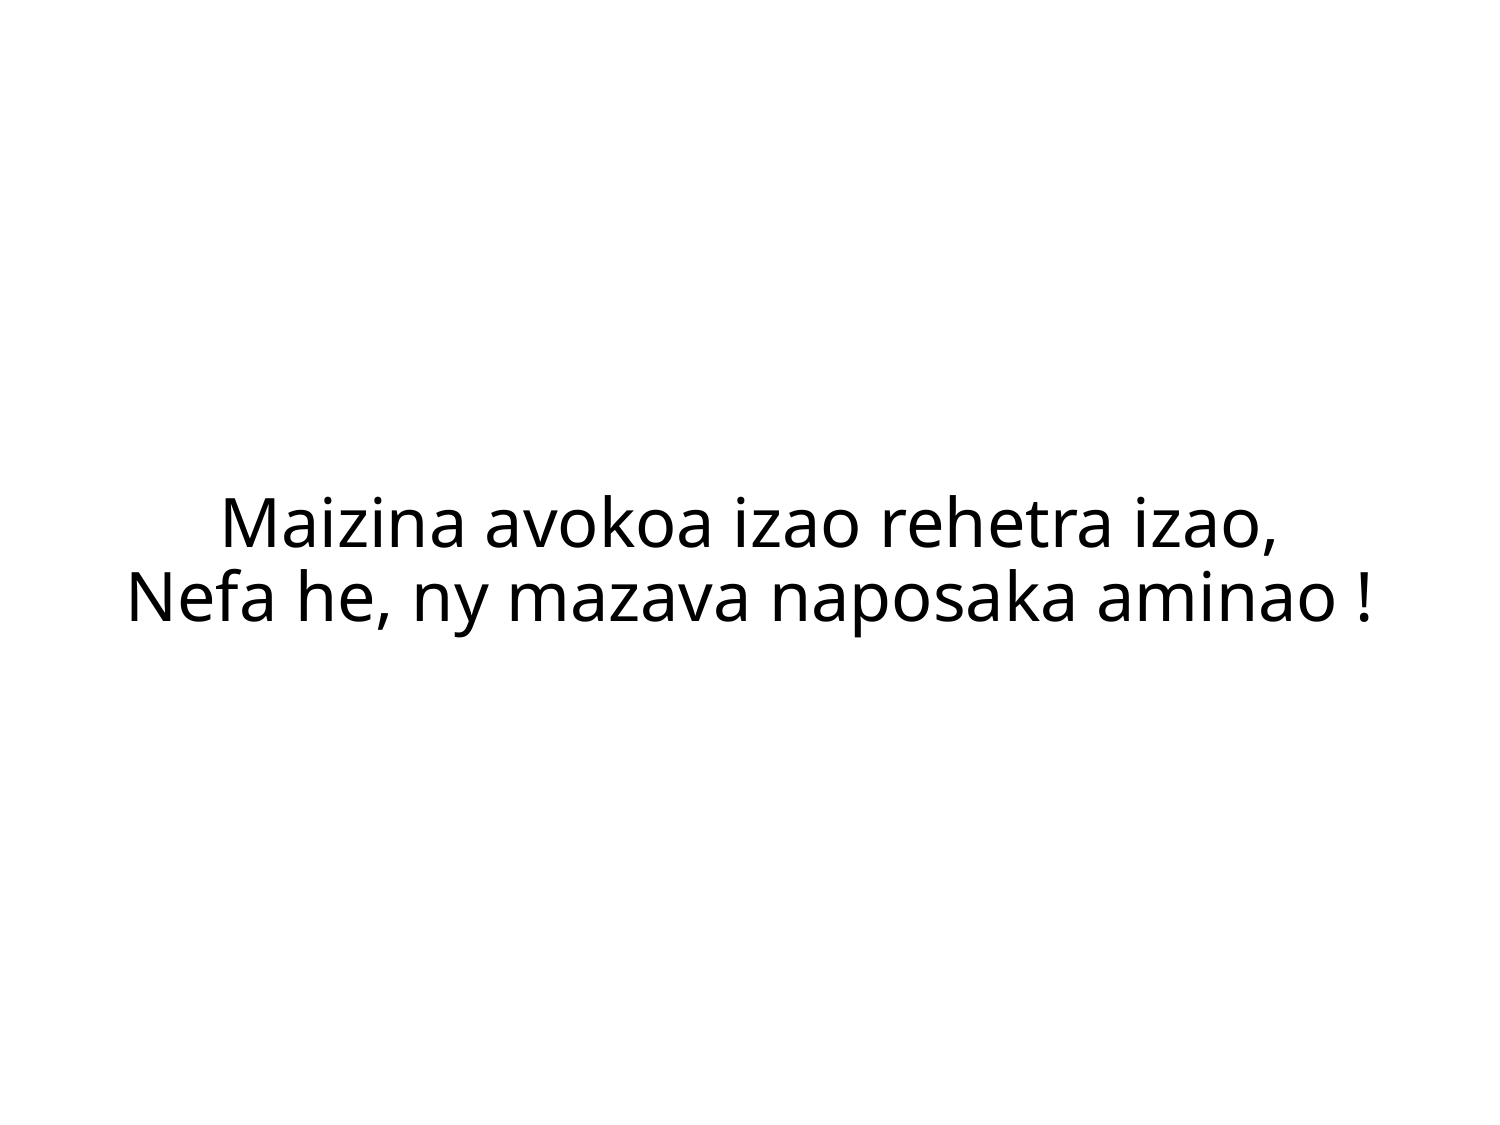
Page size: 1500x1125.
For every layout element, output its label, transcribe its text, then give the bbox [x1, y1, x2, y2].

title Maizina avokoa izao rehetra izao, Nefa he, ny mazava naposaka aminao ! [103, 453, 1397, 672]
